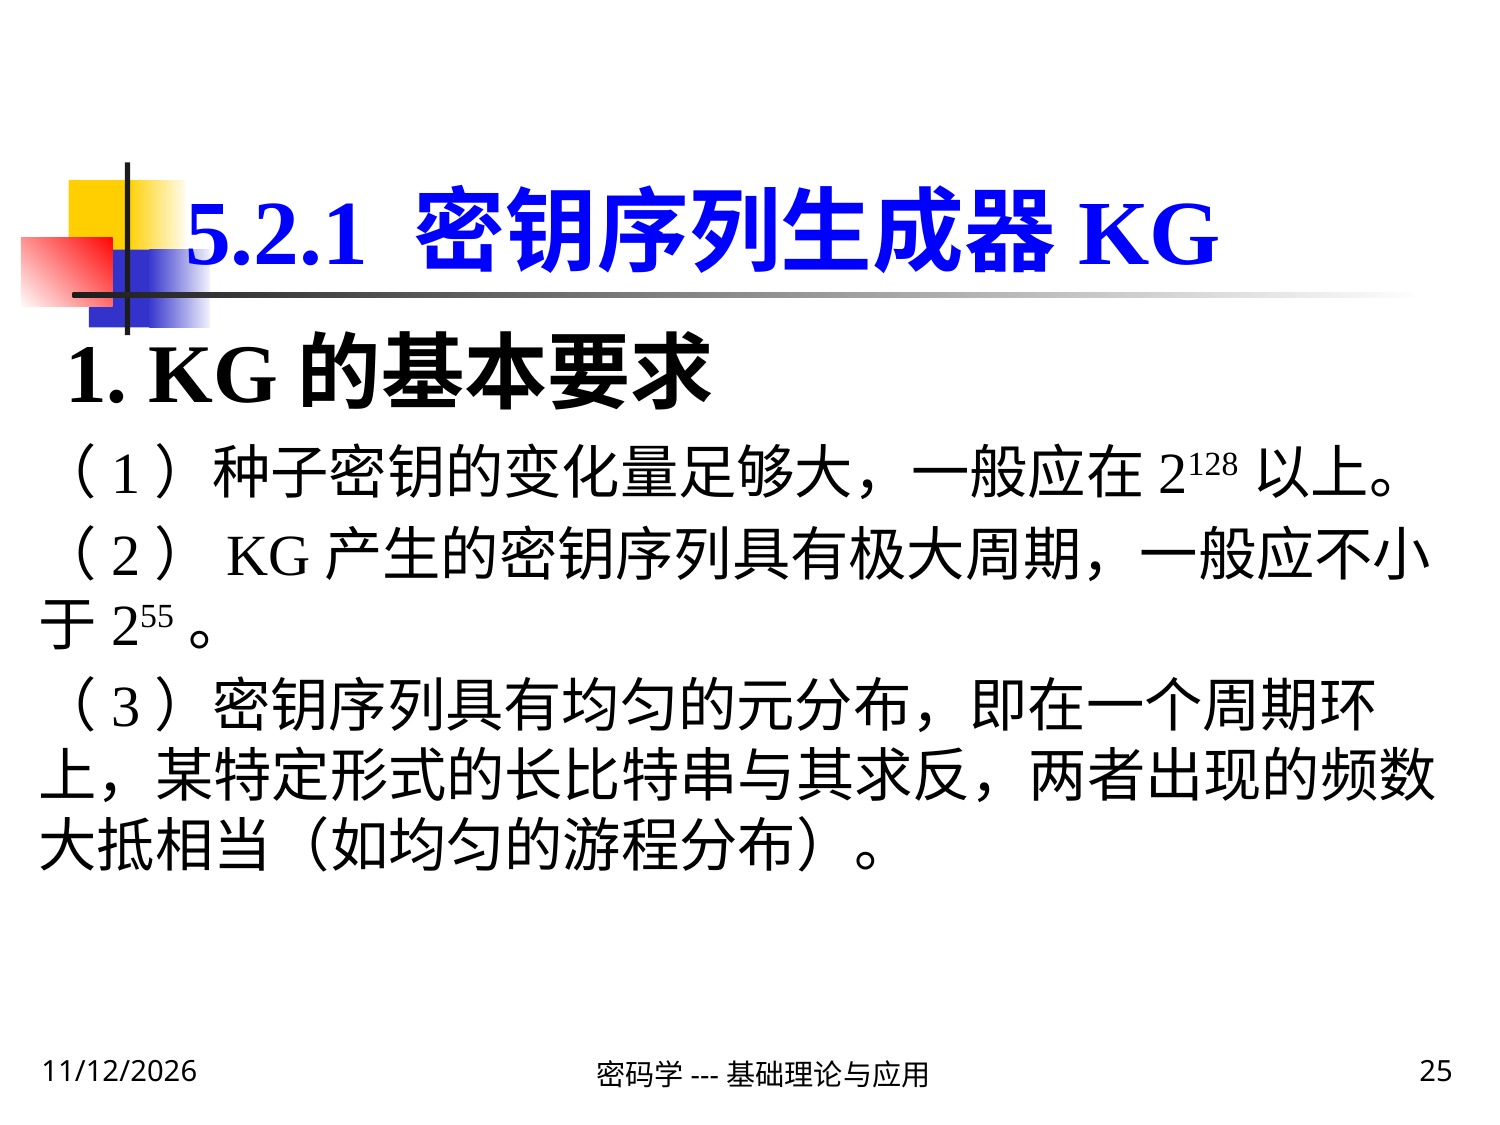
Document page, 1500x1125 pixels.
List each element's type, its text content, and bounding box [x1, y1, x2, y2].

footer 密码学---基础理论与应用 [525, 1023, 1002, 1100]
slide_number 25 [1154, 1023, 1468, 1100]
text_box 5.2.1 密钥序列生成器KG [170, 165, 1236, 291]
text_box 1. KG的基本要求 [50, 311, 729, 427]
slide_number 2020\1\28 Tuesday [26, 1023, 340, 1100]
